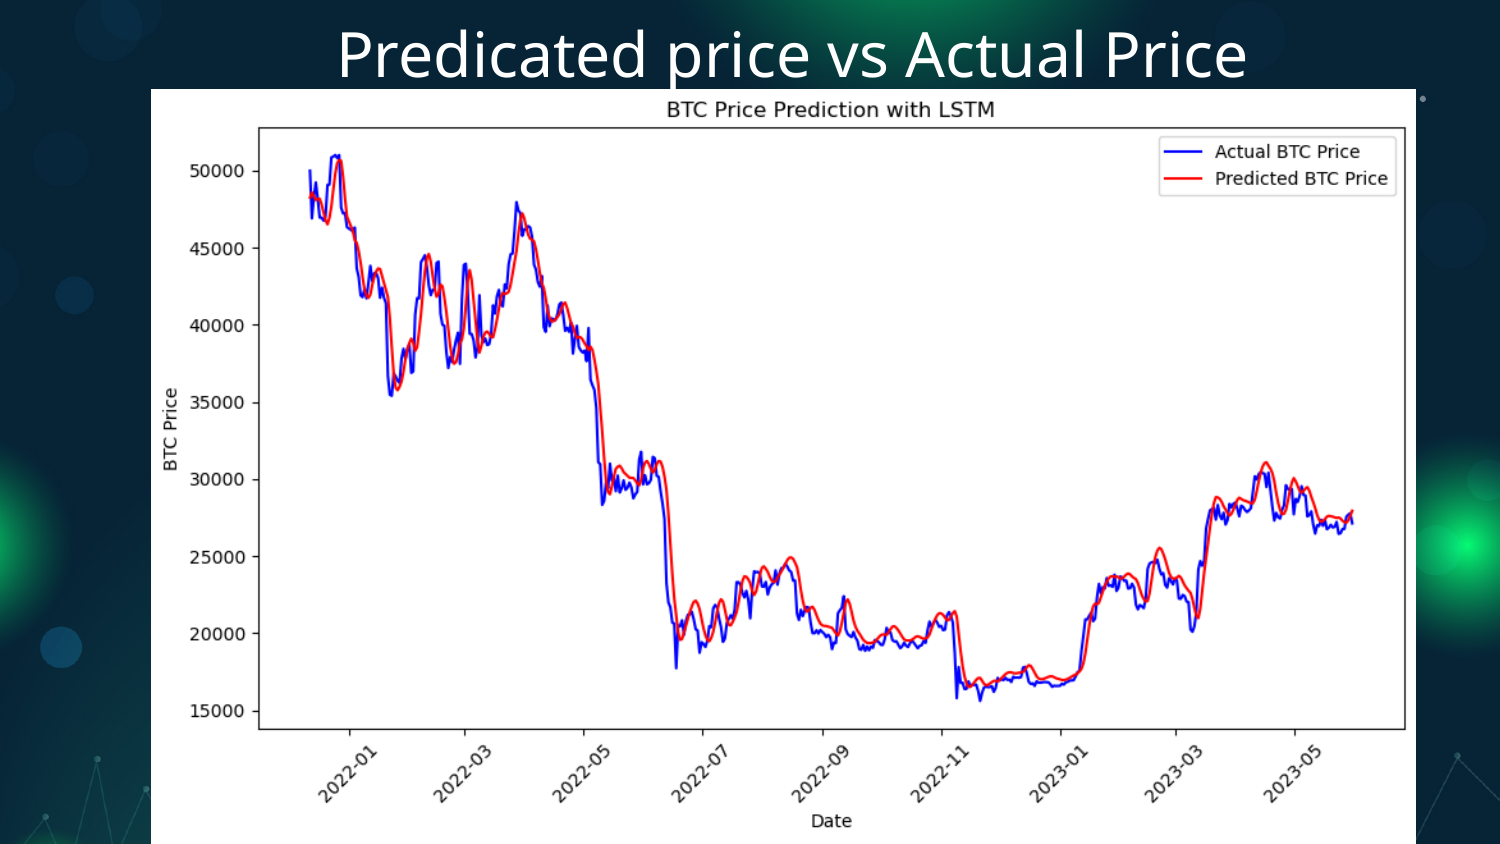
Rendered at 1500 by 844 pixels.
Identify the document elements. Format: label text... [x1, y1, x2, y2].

title Predicated price vs Actual Price [161, 0, 1425, 94]
picture [0, 0, 1500, 844]
